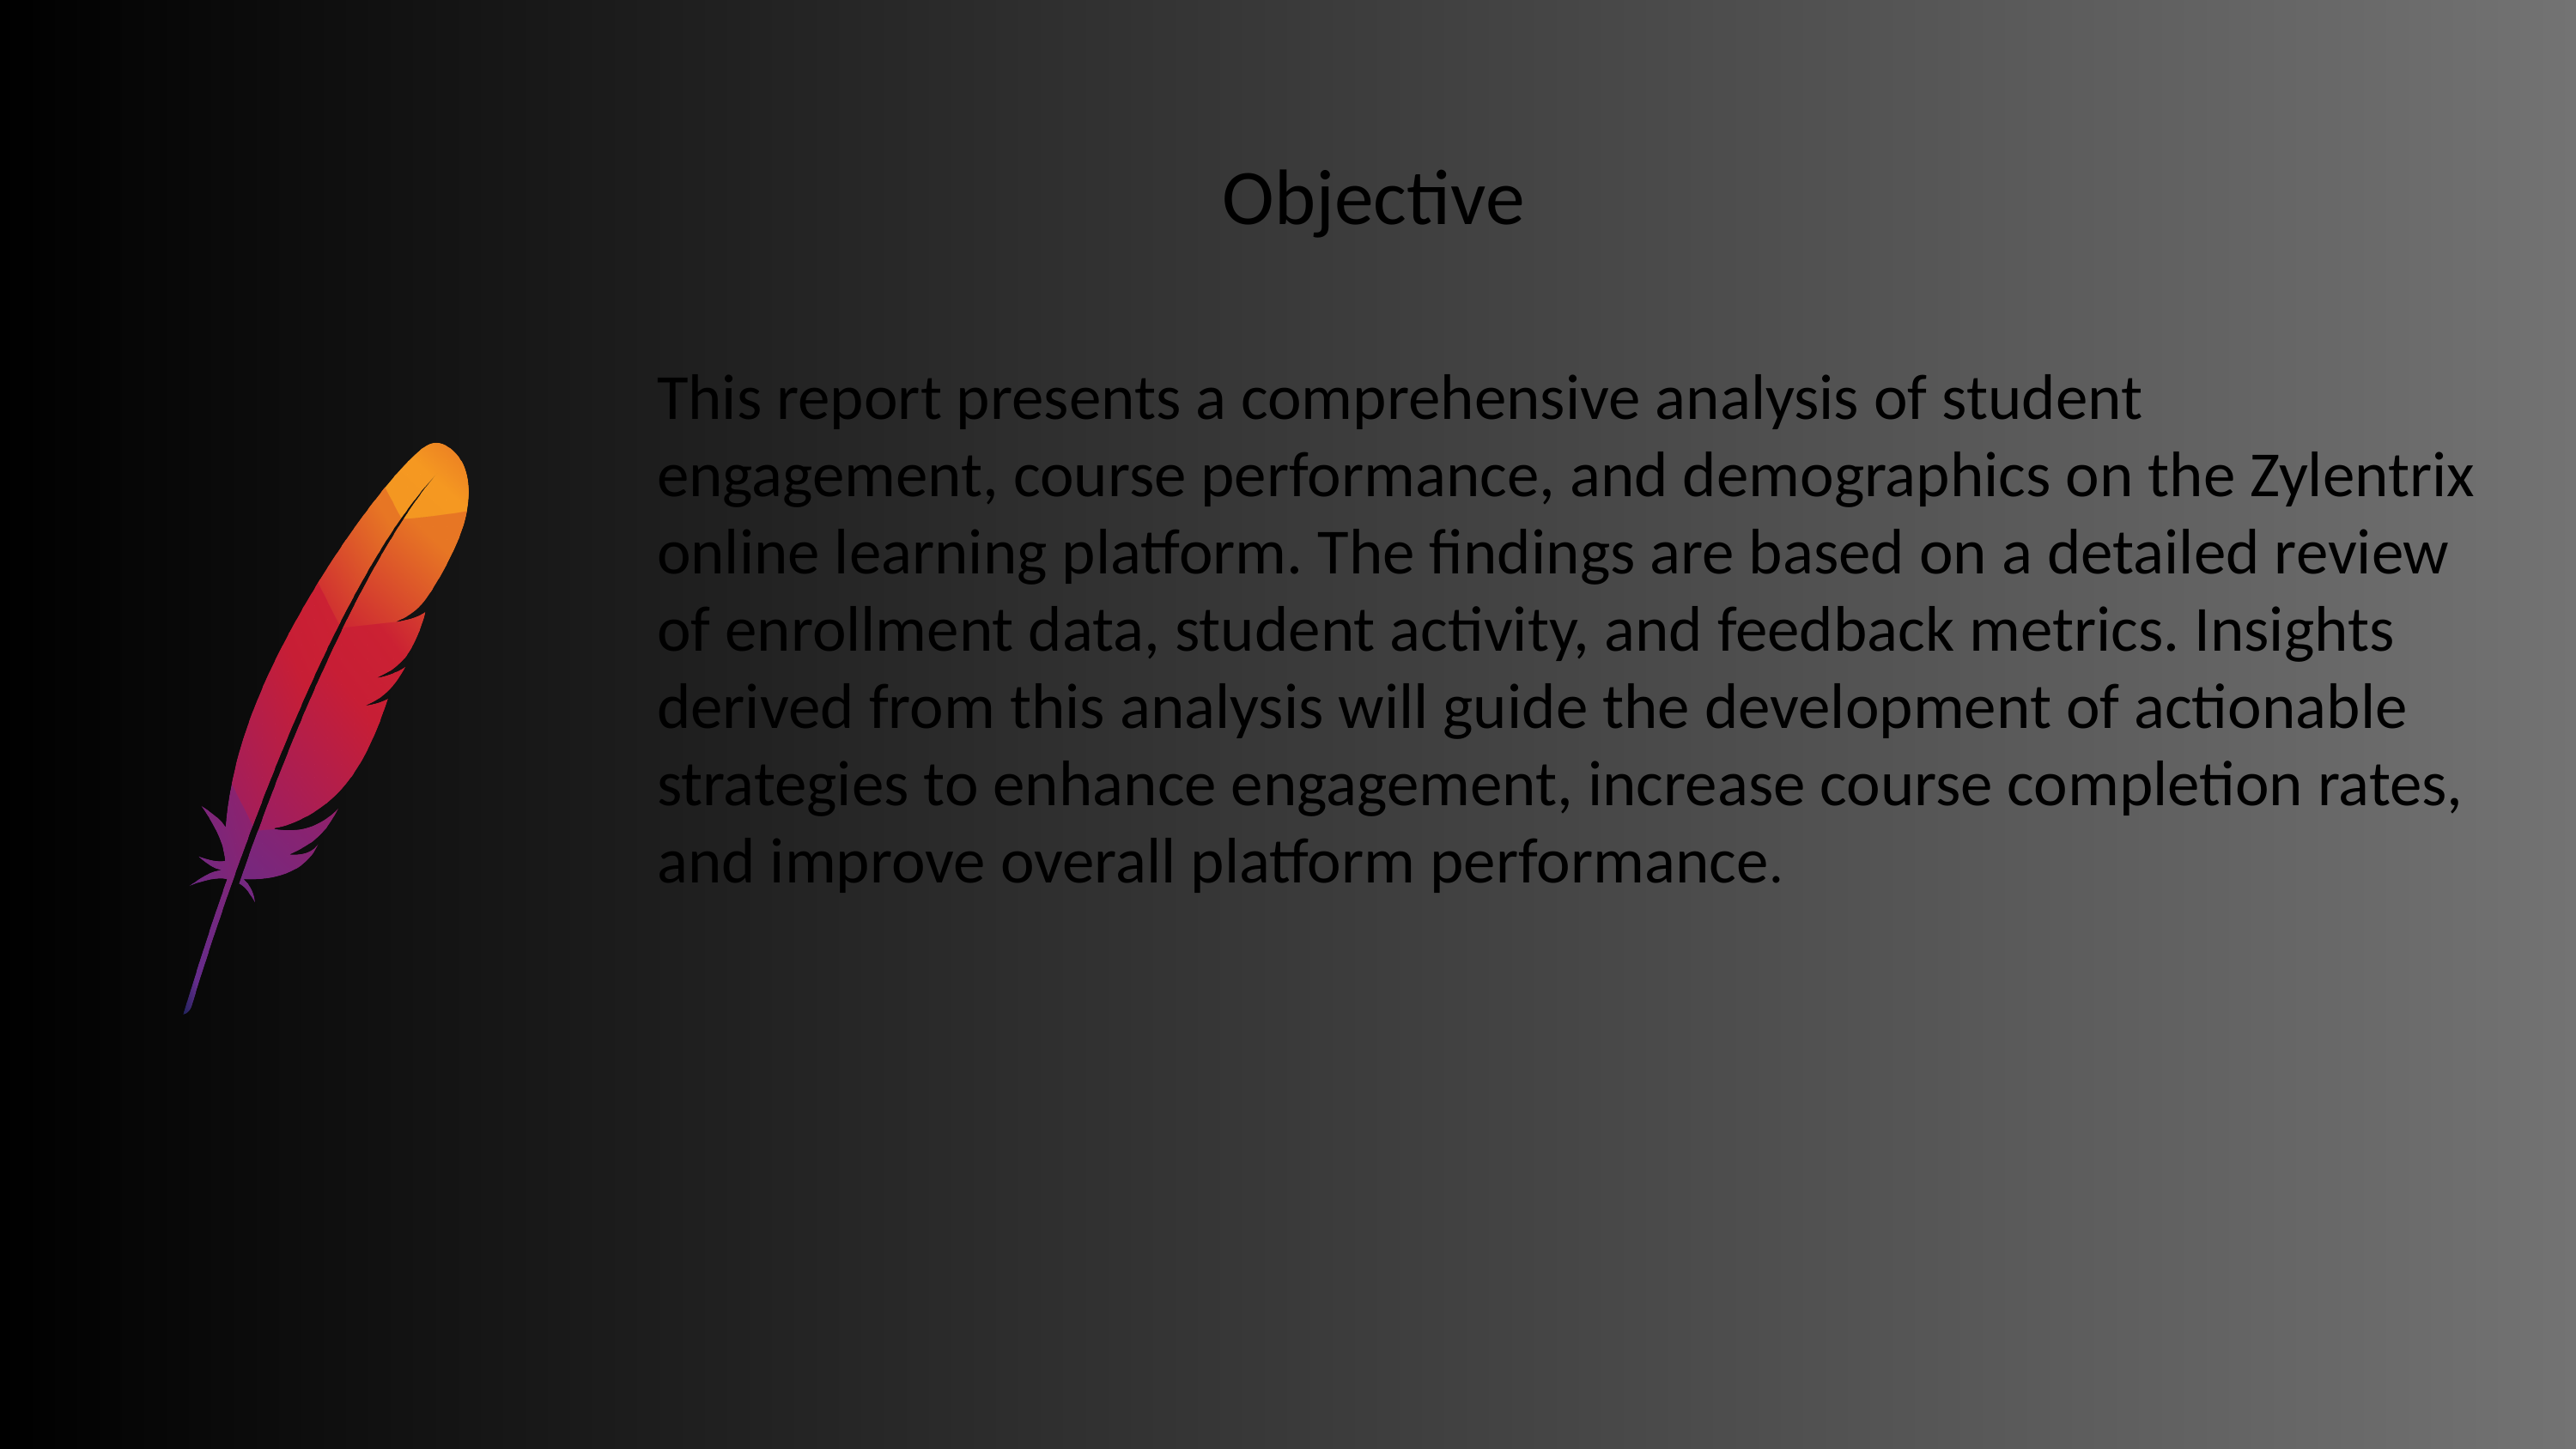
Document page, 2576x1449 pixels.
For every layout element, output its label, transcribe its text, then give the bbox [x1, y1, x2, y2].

list This report presents a comprehensive analysis of student engagement, course performance, and demographics on the Zylentrix online learning platform. The findings are based on a detailed review of enrollment data, student activity, and feedback metrics. Insights derived from this analysis will guide the development of actionable strategies to enhance engagement, increase course completion rates, and improve overall platform performance. [644, 349, 2512, 929]
title Objective [793, 112, 1953, 274]
text_box [183, 434, 473, 1015]
